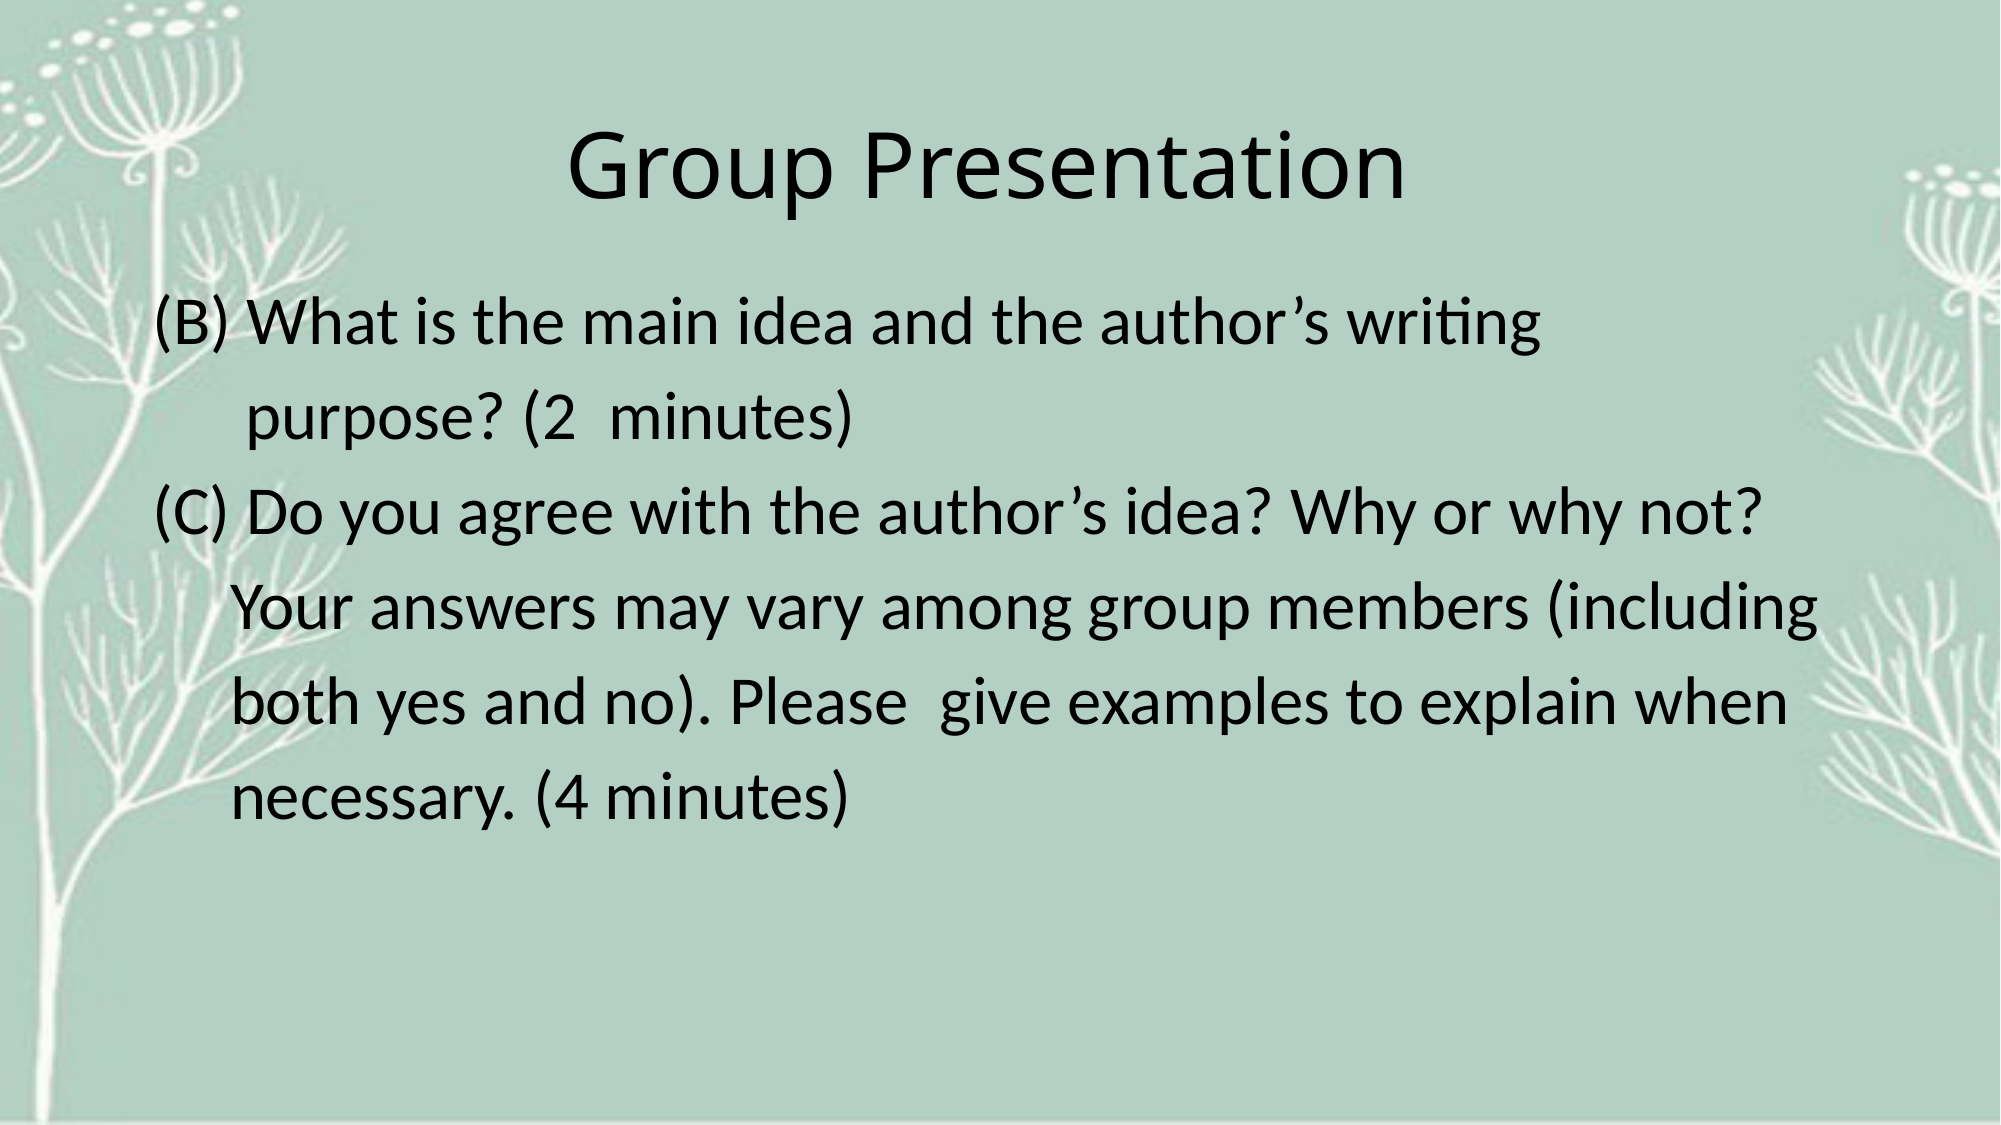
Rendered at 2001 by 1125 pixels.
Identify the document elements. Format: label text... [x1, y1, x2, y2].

title Group Presentation [137, 59, 1863, 277]
list (B) What is the main idea and the author’s writing purpose? (2 minutes) (C) Do you agree with the author’s idea? Why or why not? Your answers may vary among group members (including both yes and no). Please give examples to explain when necessary. (4 minutes) [137, 277, 1863, 1010]
picture [0, 0, 2001, 1125]
